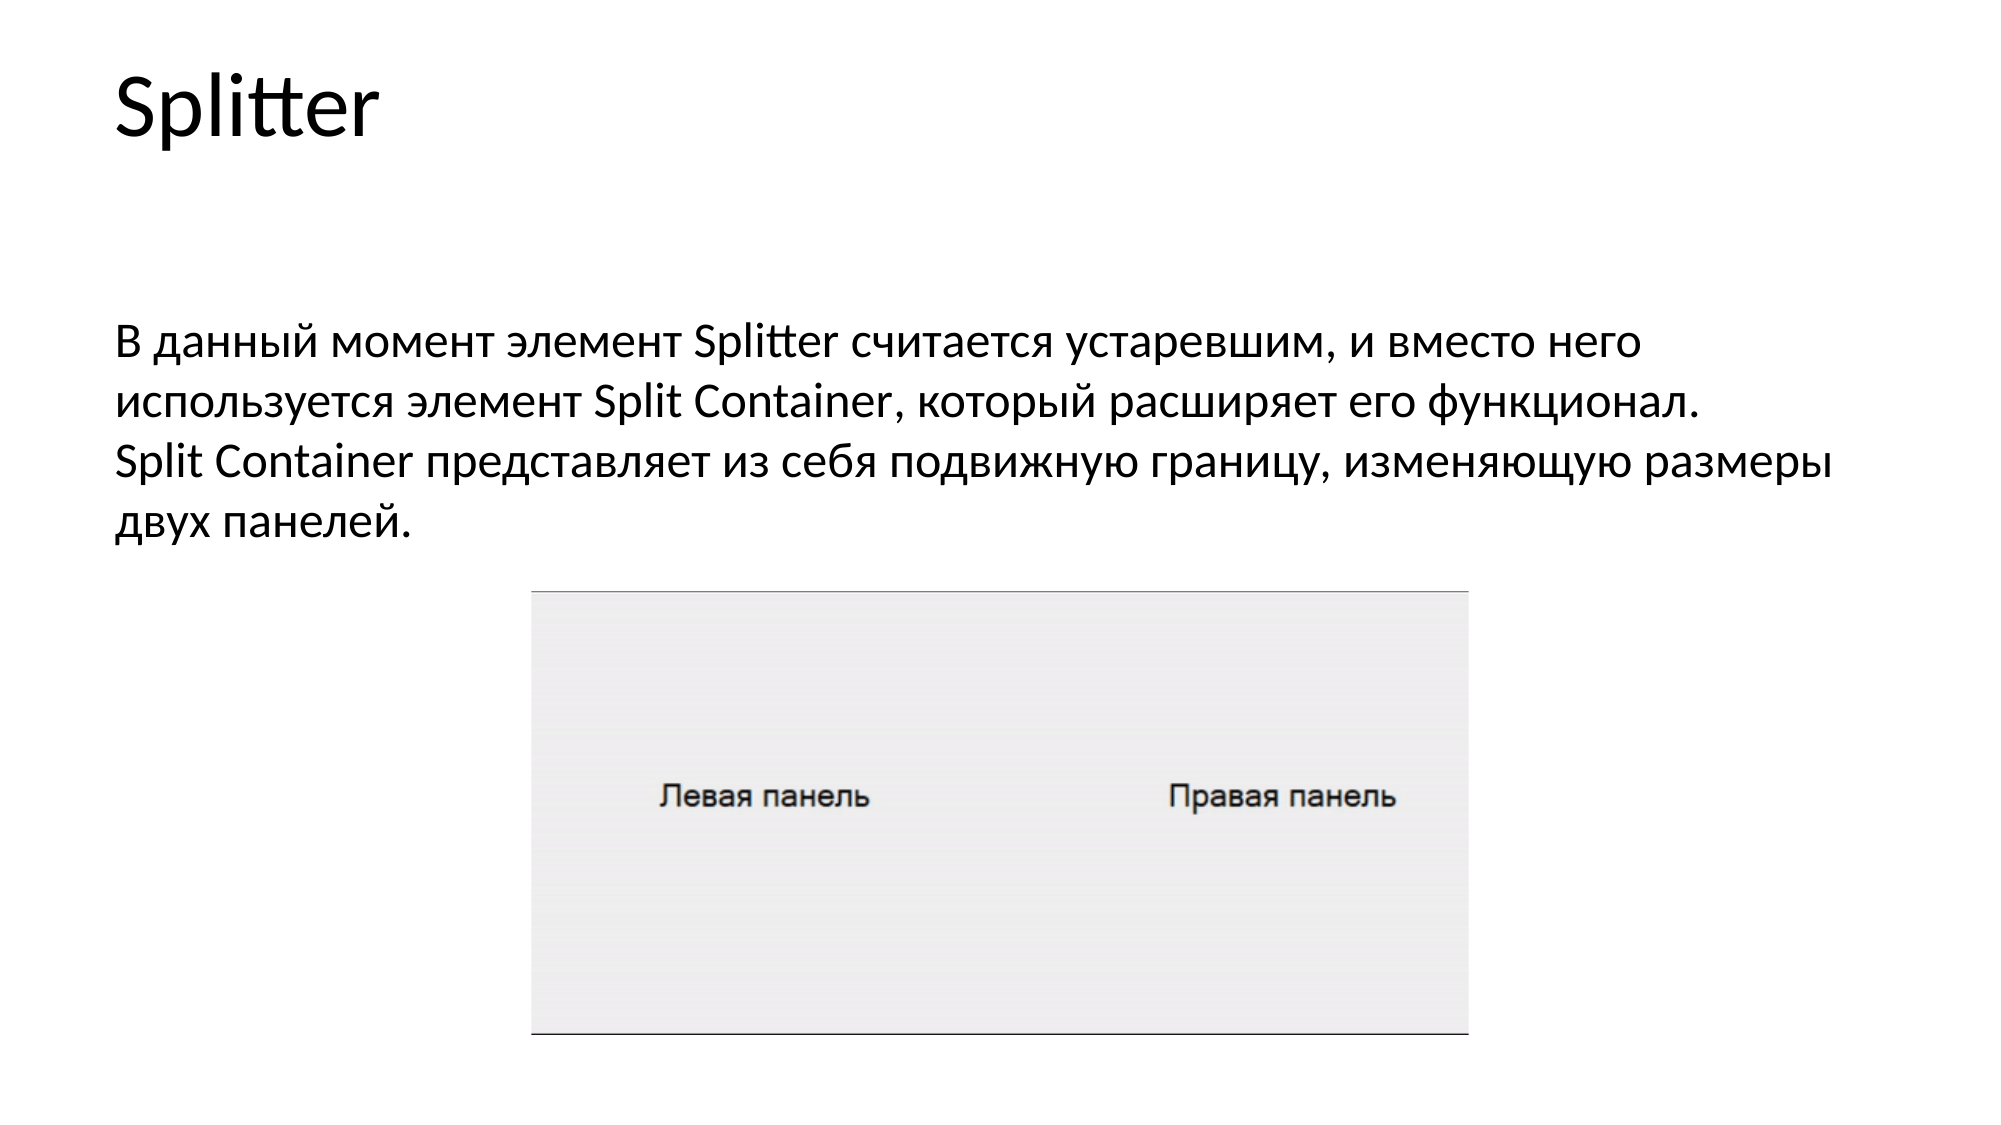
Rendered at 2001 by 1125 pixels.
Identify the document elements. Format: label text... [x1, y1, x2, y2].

picture [531, 591, 1469, 1035]
text_box Splitter [99, 37, 1953, 163]
text_box В данный момент элемент Splitter считается устаревшим, и вместо него используется элемент Split Container, который расширяет его функционал. Split Container представляет из себя подвижную границу, изменяющую размеры двух панелей. [99, 299, 1917, 555]
